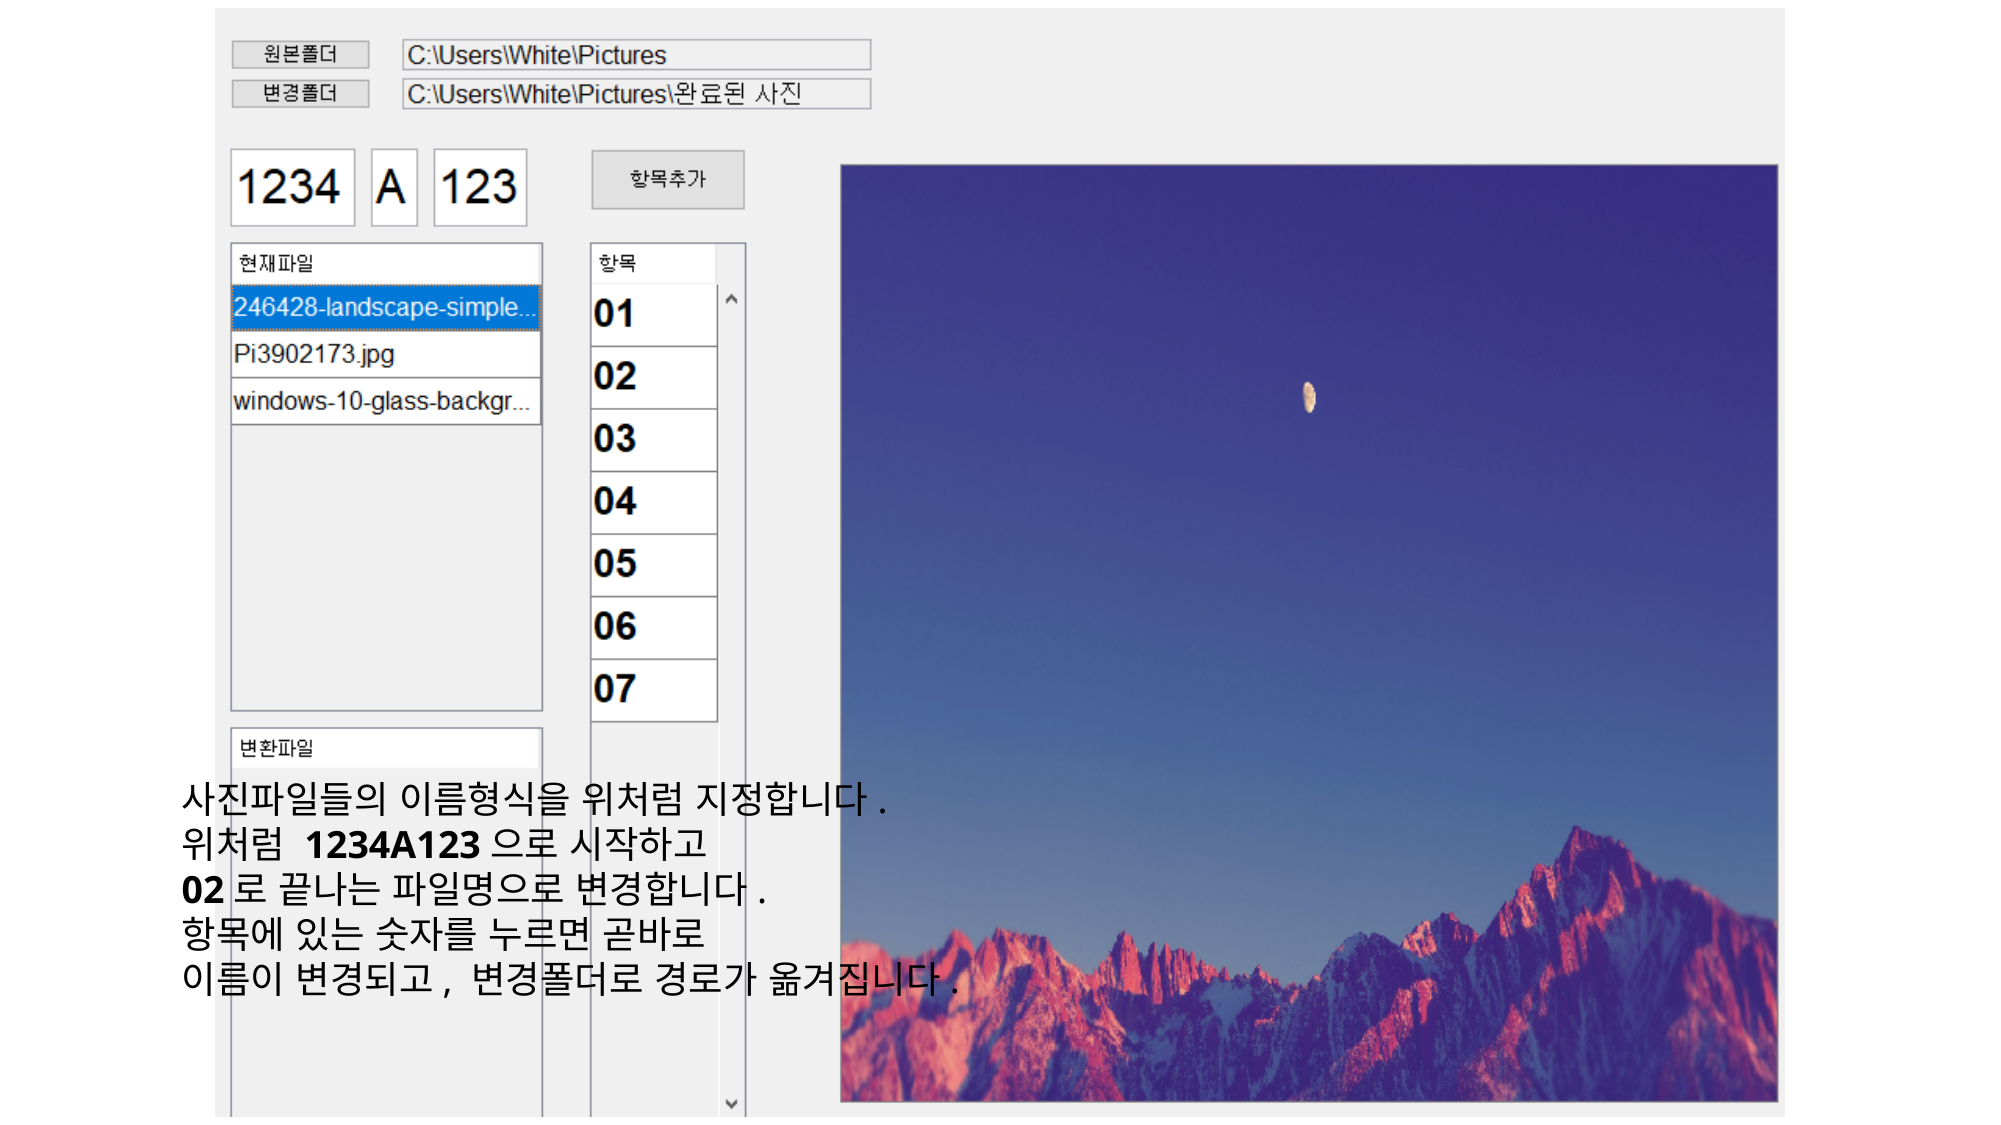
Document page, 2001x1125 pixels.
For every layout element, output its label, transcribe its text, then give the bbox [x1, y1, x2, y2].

picture [215, 8, 1785, 1117]
text_box 사진파일들의 이름형식을 위처럼 지정합니다. 위처럼 1234A123으로 시작하고 02로 끝나는 파일명으로 변경합니다. 항목에 있는 숫자를 누르면 곧바로 이름이 변경되고, 변경폴더로 경로가 옮겨집니다. [166, 768, 215, 1009]
